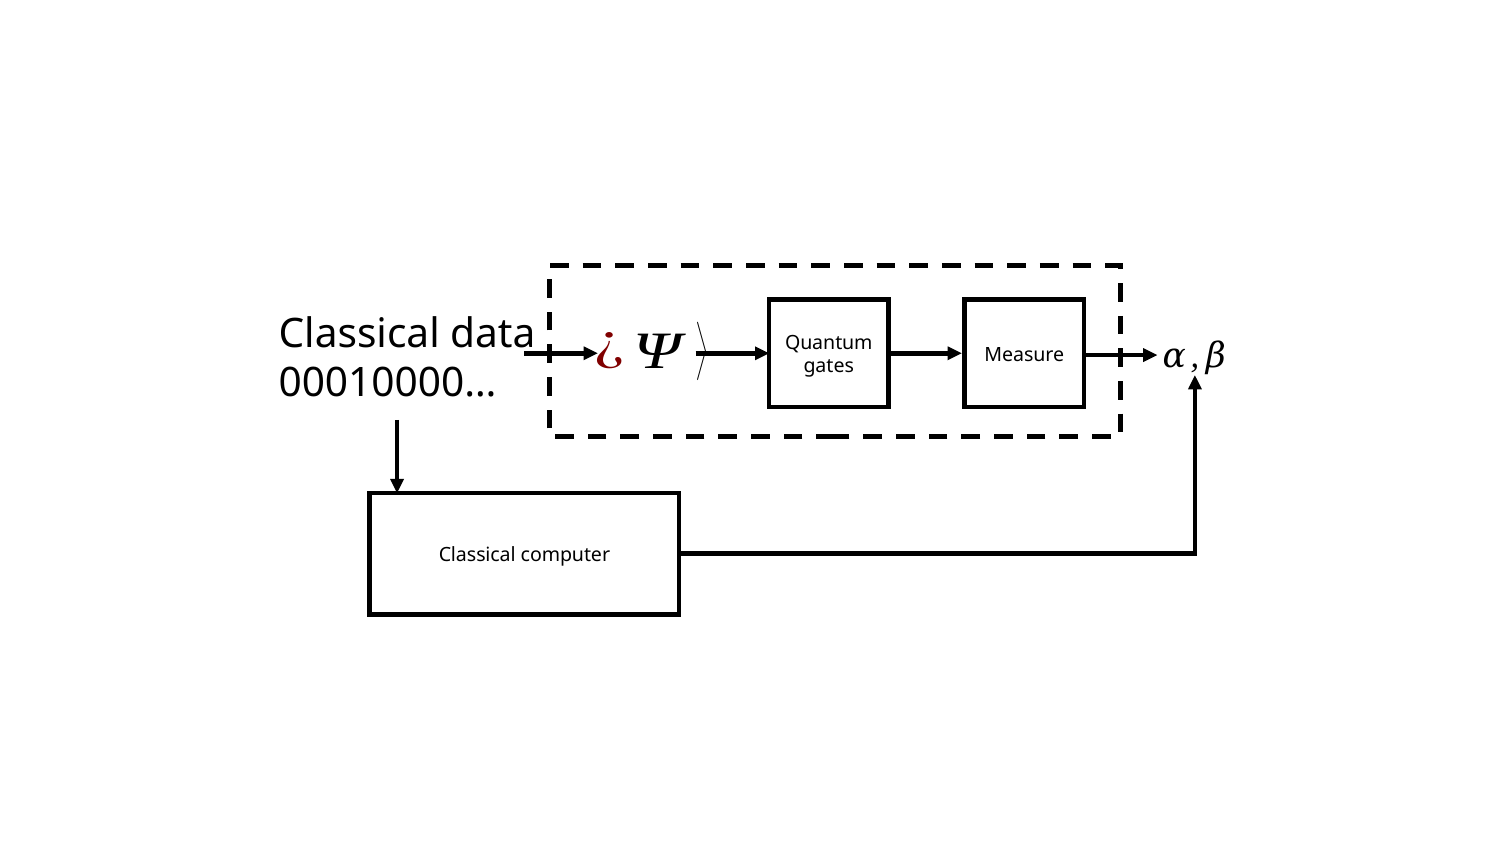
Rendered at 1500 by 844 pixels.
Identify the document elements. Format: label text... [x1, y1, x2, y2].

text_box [679, 375, 1195, 554]
text_box [548, 265, 1122, 438]
text_box Classical data 00010000… [263, 299, 549, 412]
text_box Classical computer [368, 492, 680, 615]
